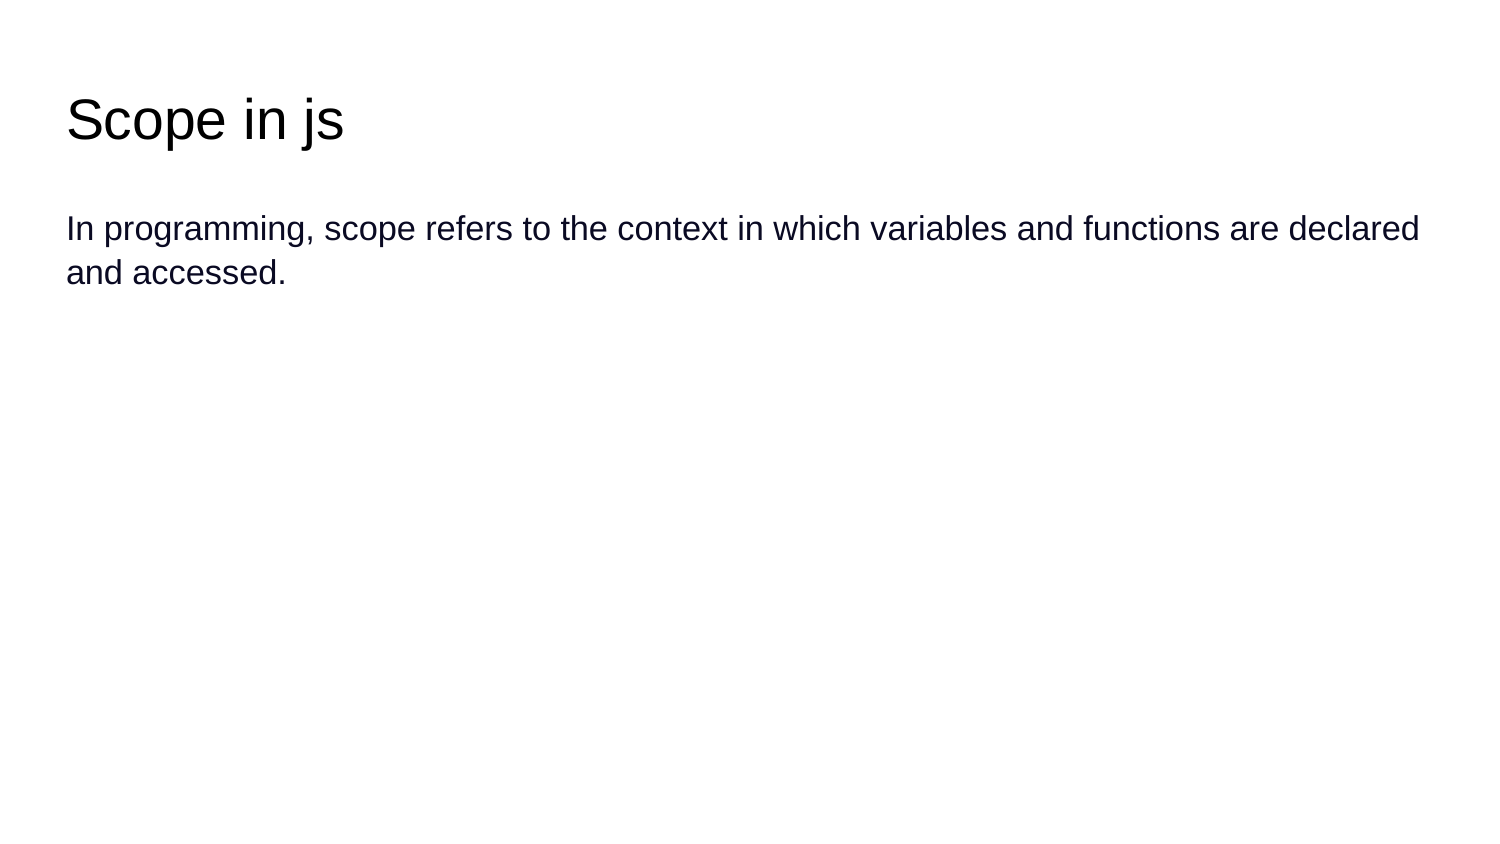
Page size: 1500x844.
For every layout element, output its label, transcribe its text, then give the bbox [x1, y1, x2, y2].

list In programming, scope refers to the context in which variables and functions are declared and accessed. [51, 189, 1449, 750]
title Scope in js [51, 72, 1449, 167]
